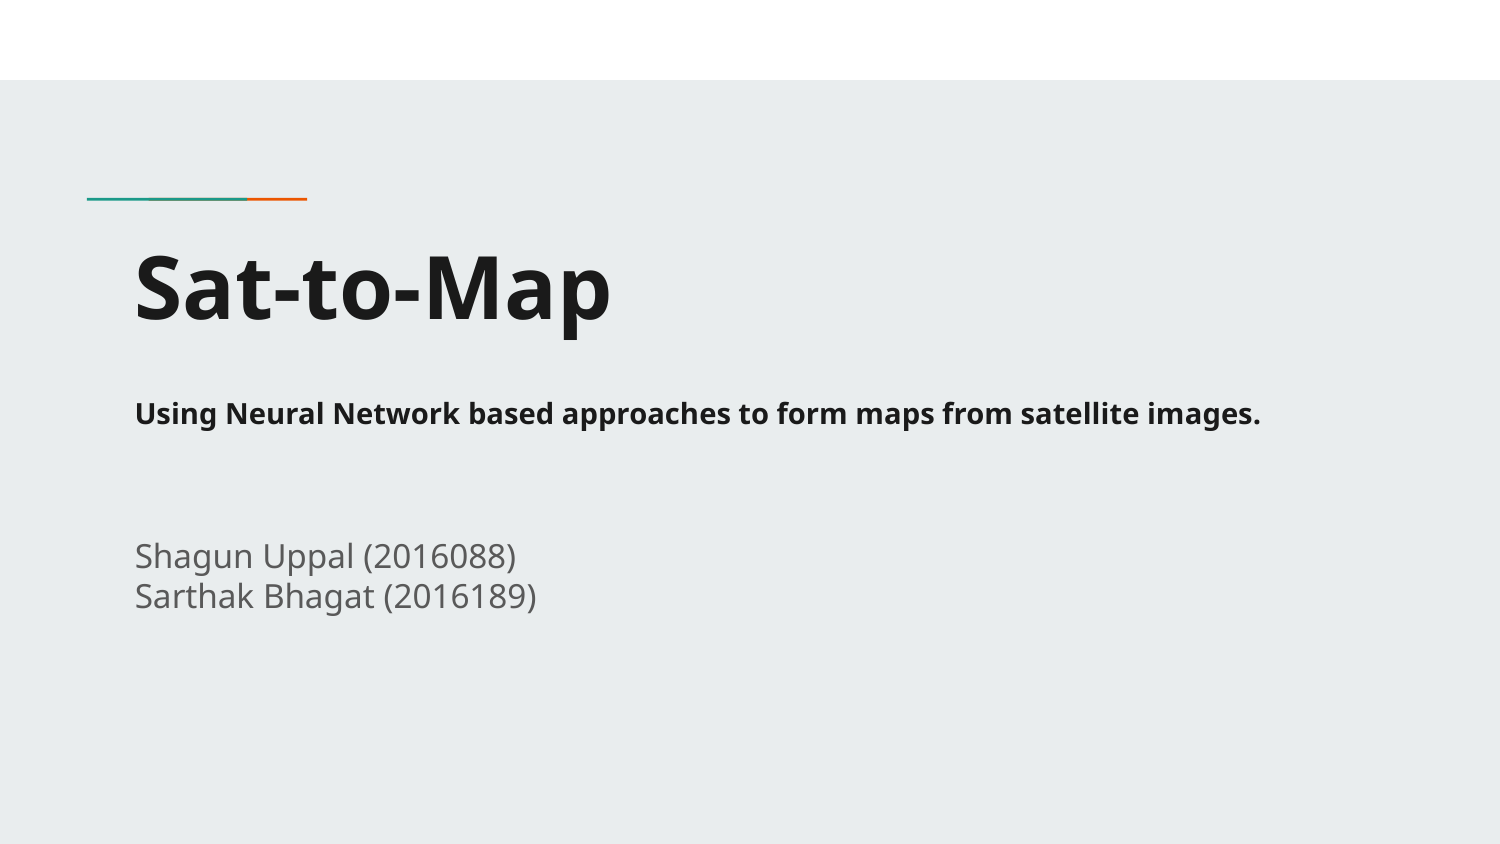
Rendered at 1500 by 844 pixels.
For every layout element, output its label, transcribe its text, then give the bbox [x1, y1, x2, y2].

title Sat-to-Map Using Neural Network based approaches to form maps from satellite images. [119, 216, 1381, 490]
subtitle Shagun Uppal (2016088) Sarthak Bhagat (2016189) [119, 520, 1381, 610]
